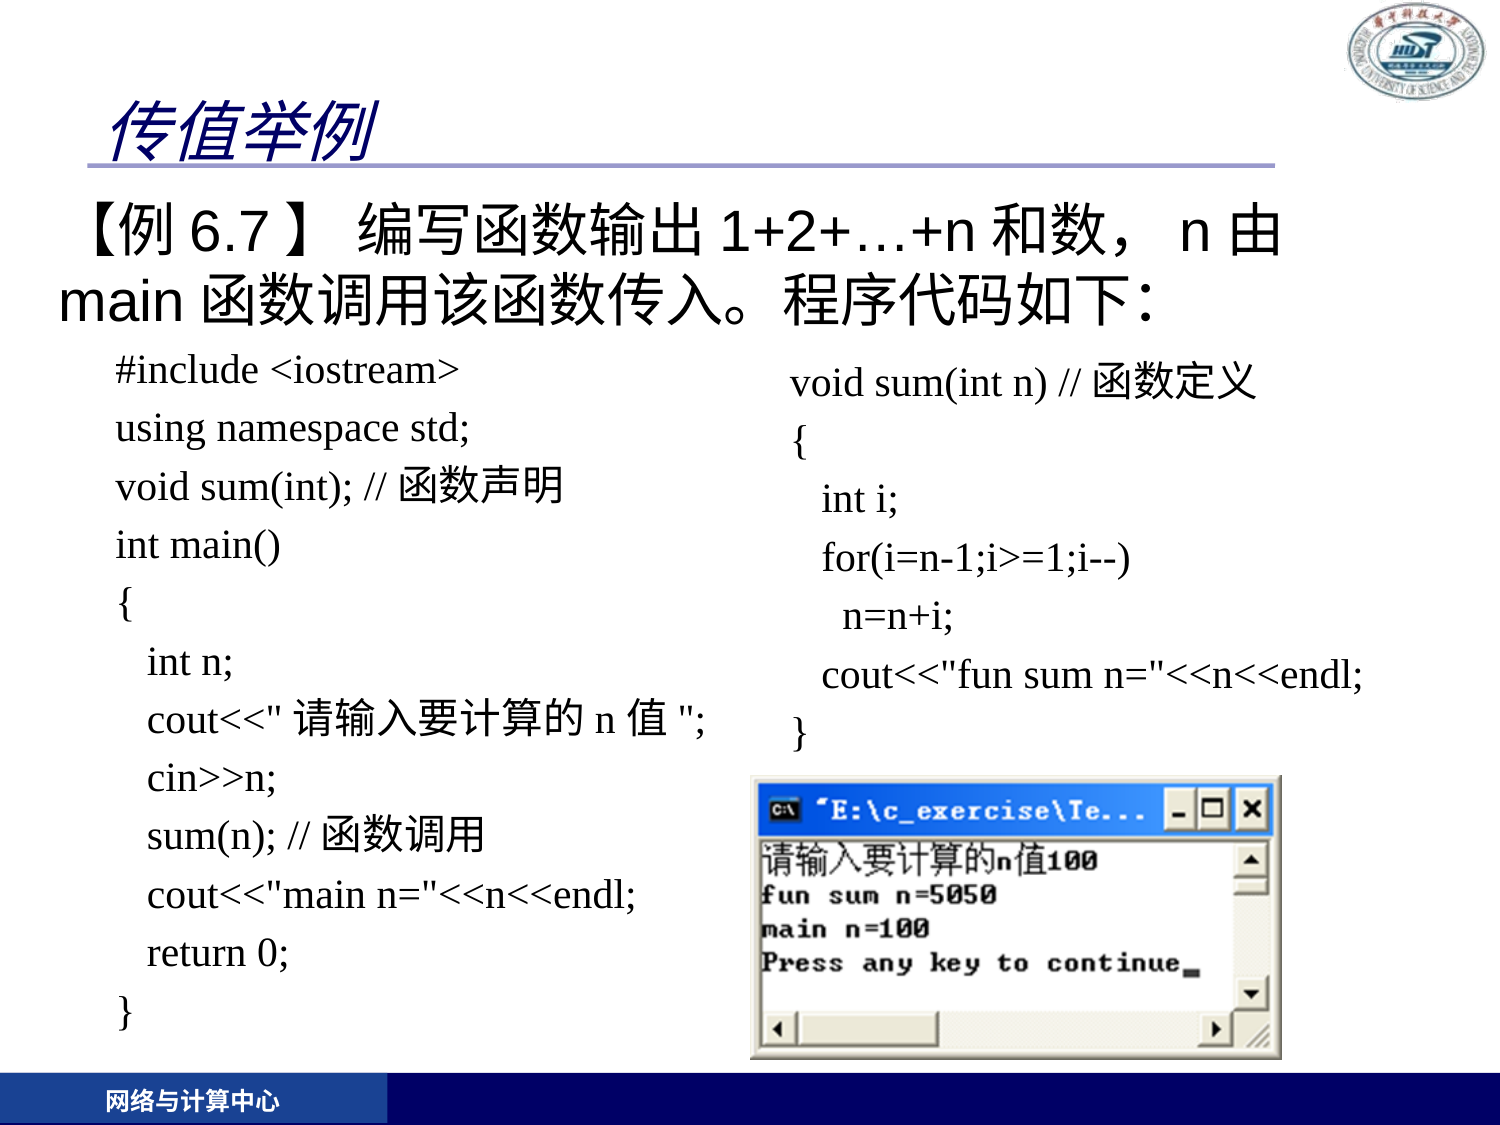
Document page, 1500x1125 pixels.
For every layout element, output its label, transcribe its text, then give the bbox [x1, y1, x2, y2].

title 传值举例 [88, 73, 1239, 185]
slide_number 网络与计算中心 [17, 1078, 368, 1116]
text_box void sum(int n) //函数定义 { int i; for(i=n-1;i>=1;i--) n=n+i; cout<<"fun sum n="<<n<<endl; } [775, 347, 1379, 763]
list 【例6.7】 编写函数输出1+2+…+n和数，n由main函数调用该函数传入。程序代码如下： #include <iostream> using namespace std; void sum(int); //函数声明 int main() { int n; cout<<"请输入要计算的n值"; cin>>n; sum(n); //函数调用 cout<<"main n="<<n<<endl; return 0; } [44, 185, 1424, 327]
picture [1344, 0, 1489, 103]
picture [749, 775, 1282, 1060]
